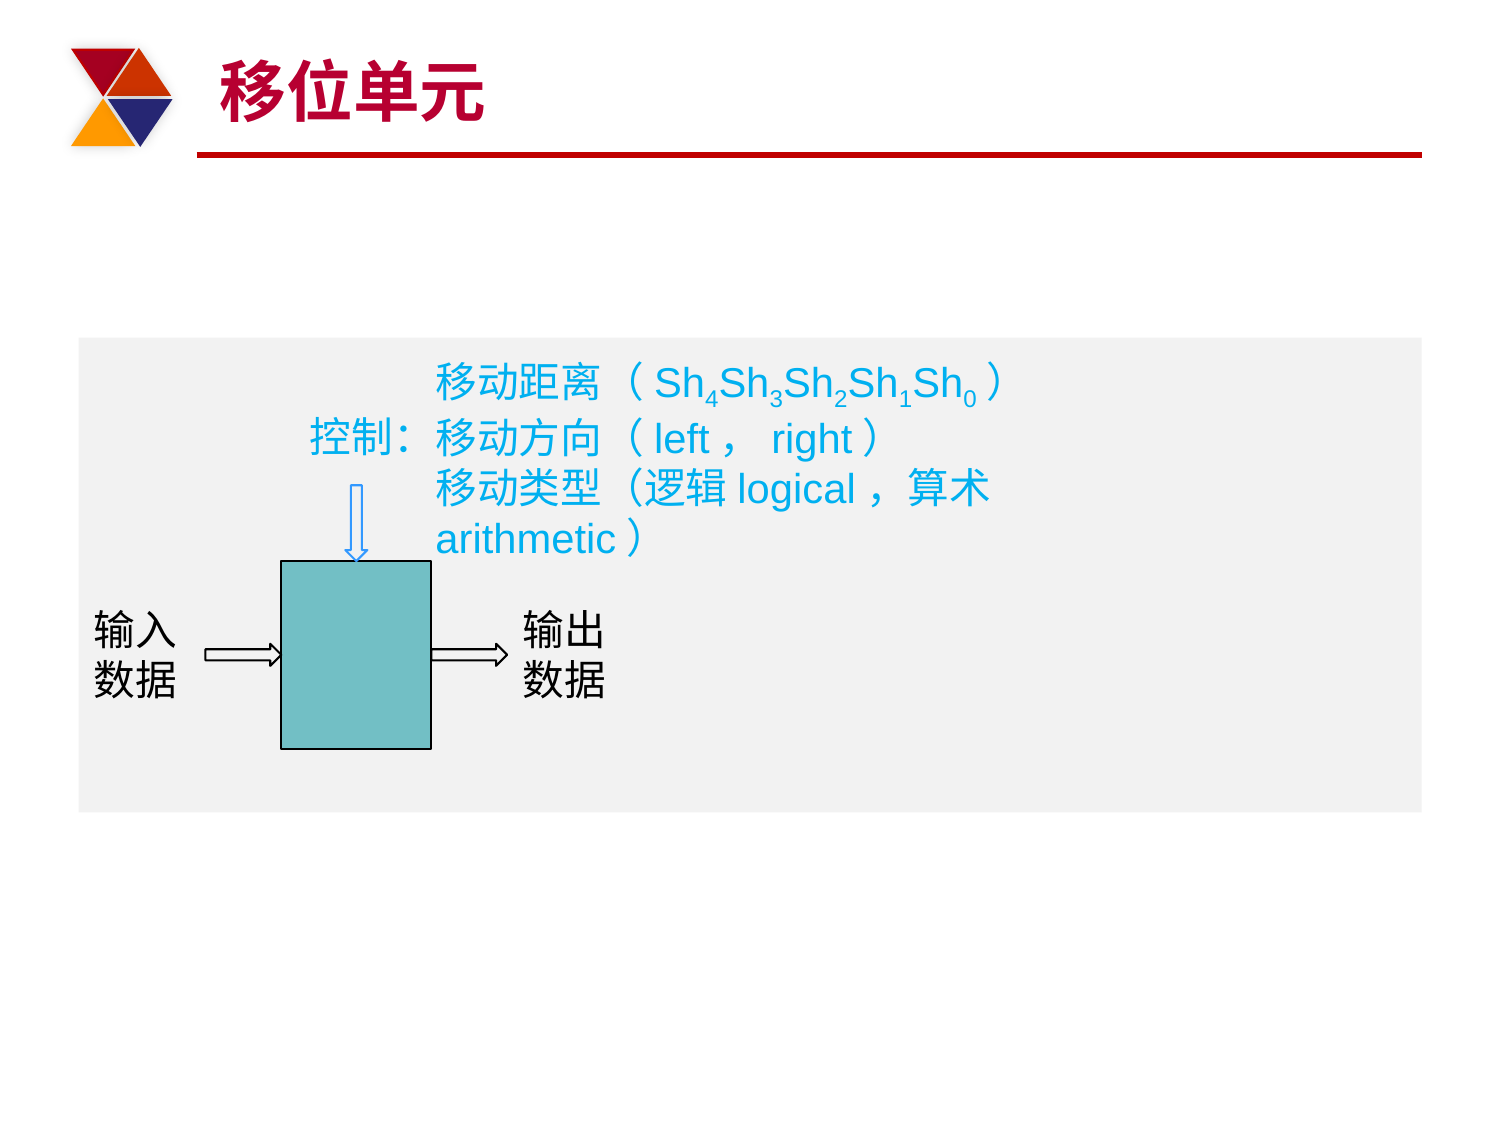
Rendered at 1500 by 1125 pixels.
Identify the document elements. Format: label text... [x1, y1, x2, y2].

text_box [78, 337, 1422, 813]
text_box [345, 485, 368, 562]
text_box [281, 561, 432, 749]
title 移位单元 [204, 36, 1405, 137]
text_box [224, 643, 282, 666]
text_box 移动距离（Sh4Sh3Sh2Sh1Sh0） 移动方向（left，right） 移动类型（逻辑logical，算术arithmetic） [420, 348, 1213, 570]
text_box [431, 643, 508, 666]
text_box 输入数据 [78, 596, 224, 712]
text_box 输出数据 [508, 596, 654, 712]
text_box 控制： [294, 403, 420, 469]
